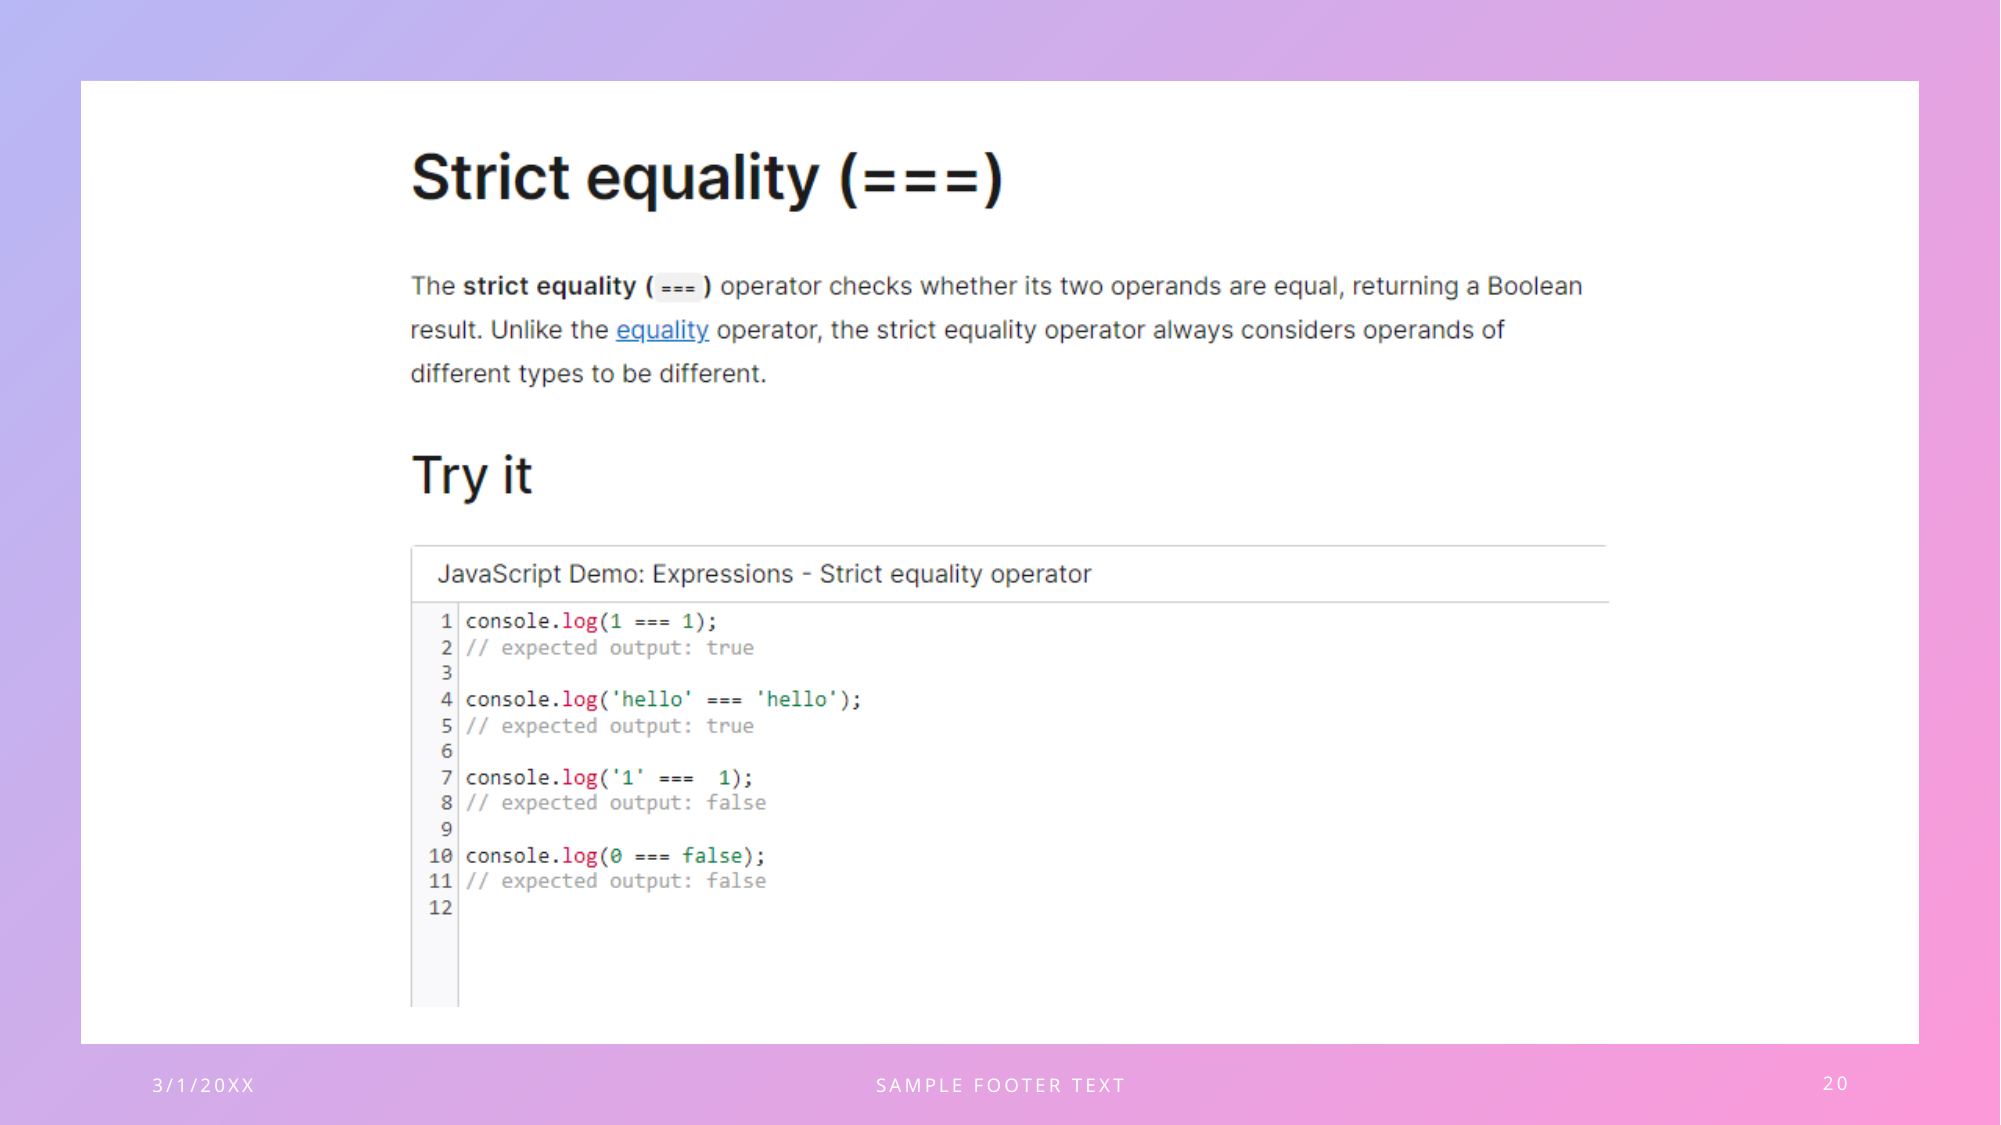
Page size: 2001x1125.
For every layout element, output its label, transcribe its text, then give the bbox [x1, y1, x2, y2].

footer SAMPLE FOOTER TEXT [662, 1054, 1338, 1115]
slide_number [137, 1054, 588, 1115]
picture [378, 118, 1622, 1007]
slide_number 20 [1412, 1054, 1863, 1115]
